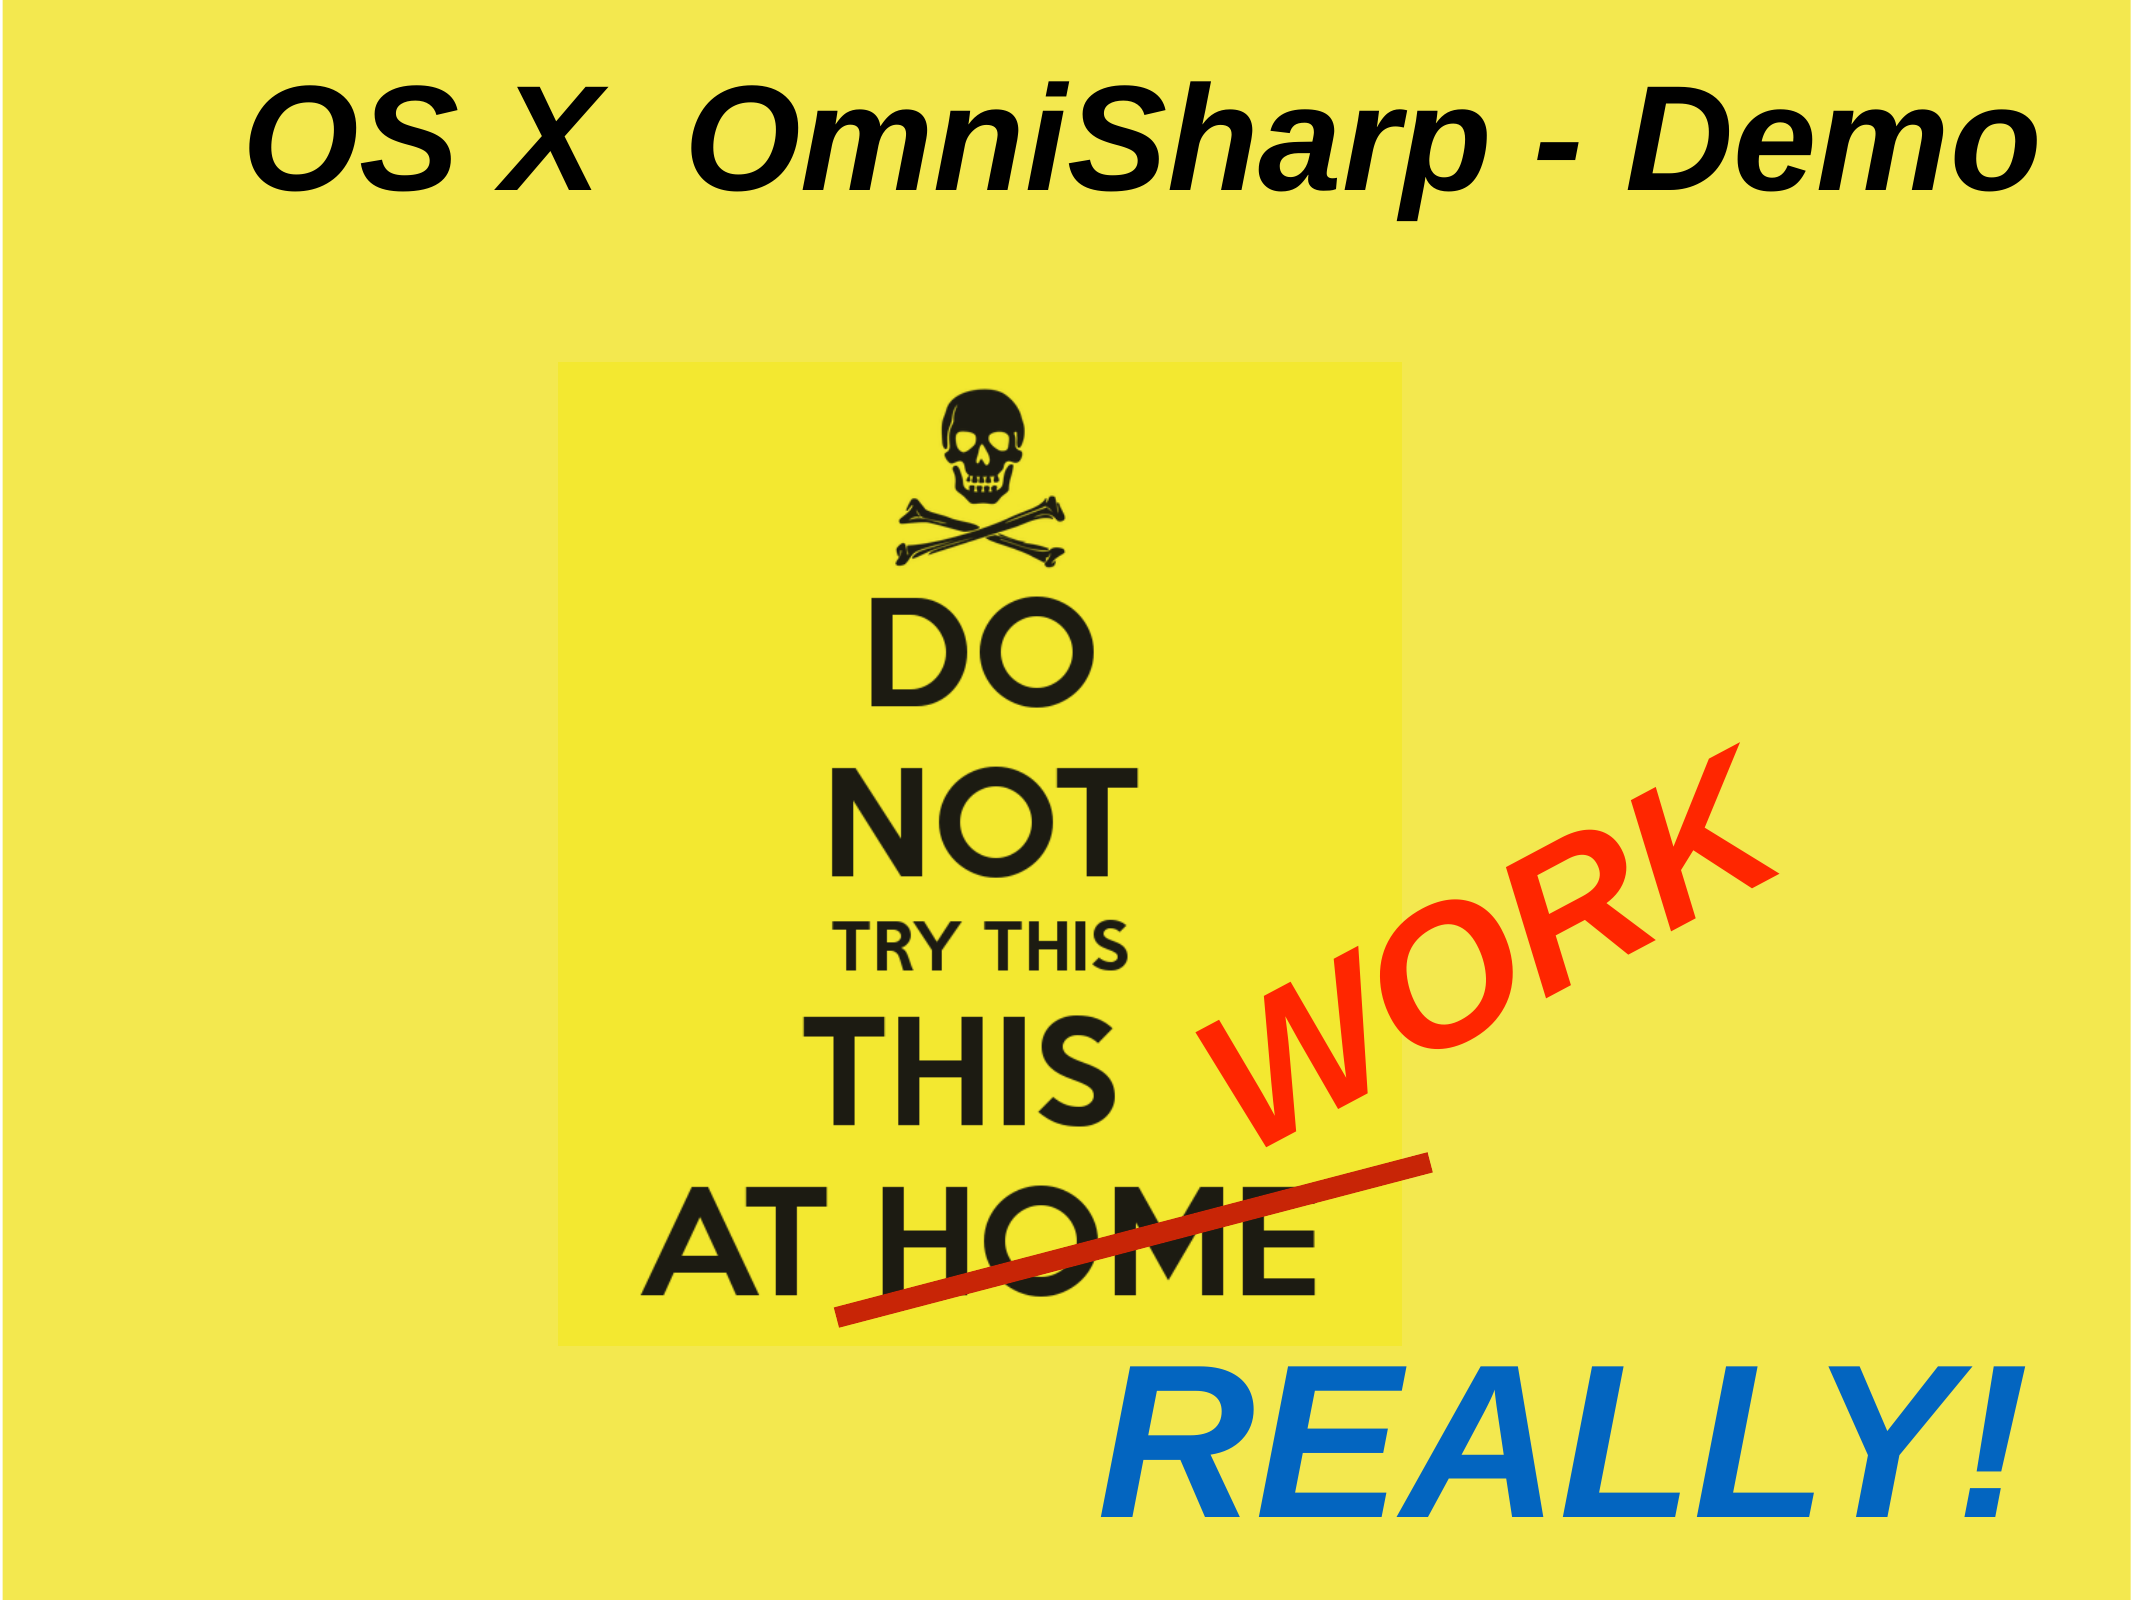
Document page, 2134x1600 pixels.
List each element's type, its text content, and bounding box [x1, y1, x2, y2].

text_box [2, 0, 2131, 1600]
text_box REALLY! [1089, 1253, 2039, 1600]
picture [558, 362, 1402, 1346]
text_box WORK [1410, 662, 1843, 1144]
text_box OS X OmniSharp - Demo [222, 0, 2044, 308]
